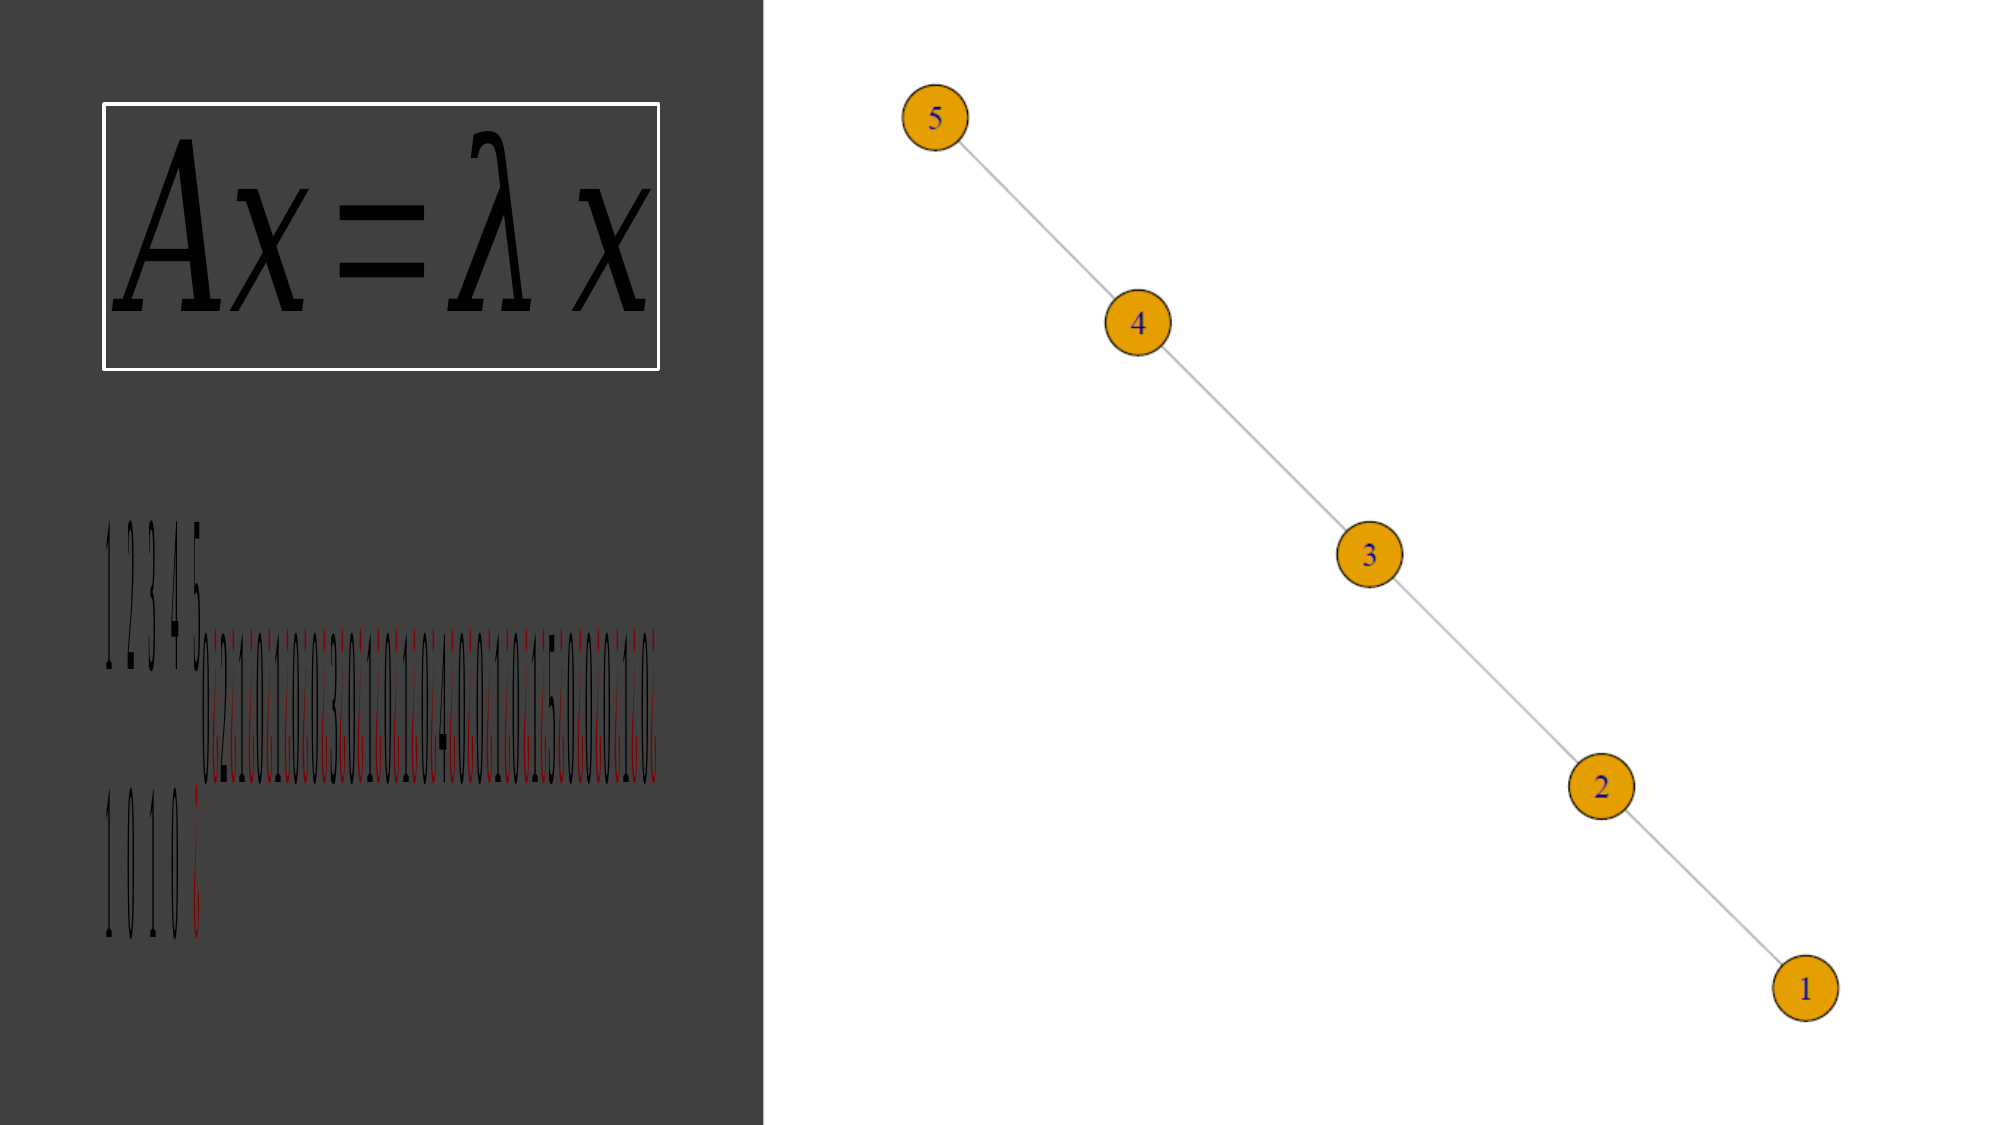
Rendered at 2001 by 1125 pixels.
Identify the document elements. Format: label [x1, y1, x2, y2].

picture [869, 61, 1876, 1043]
text_box [0, 0, 764, 1125]
